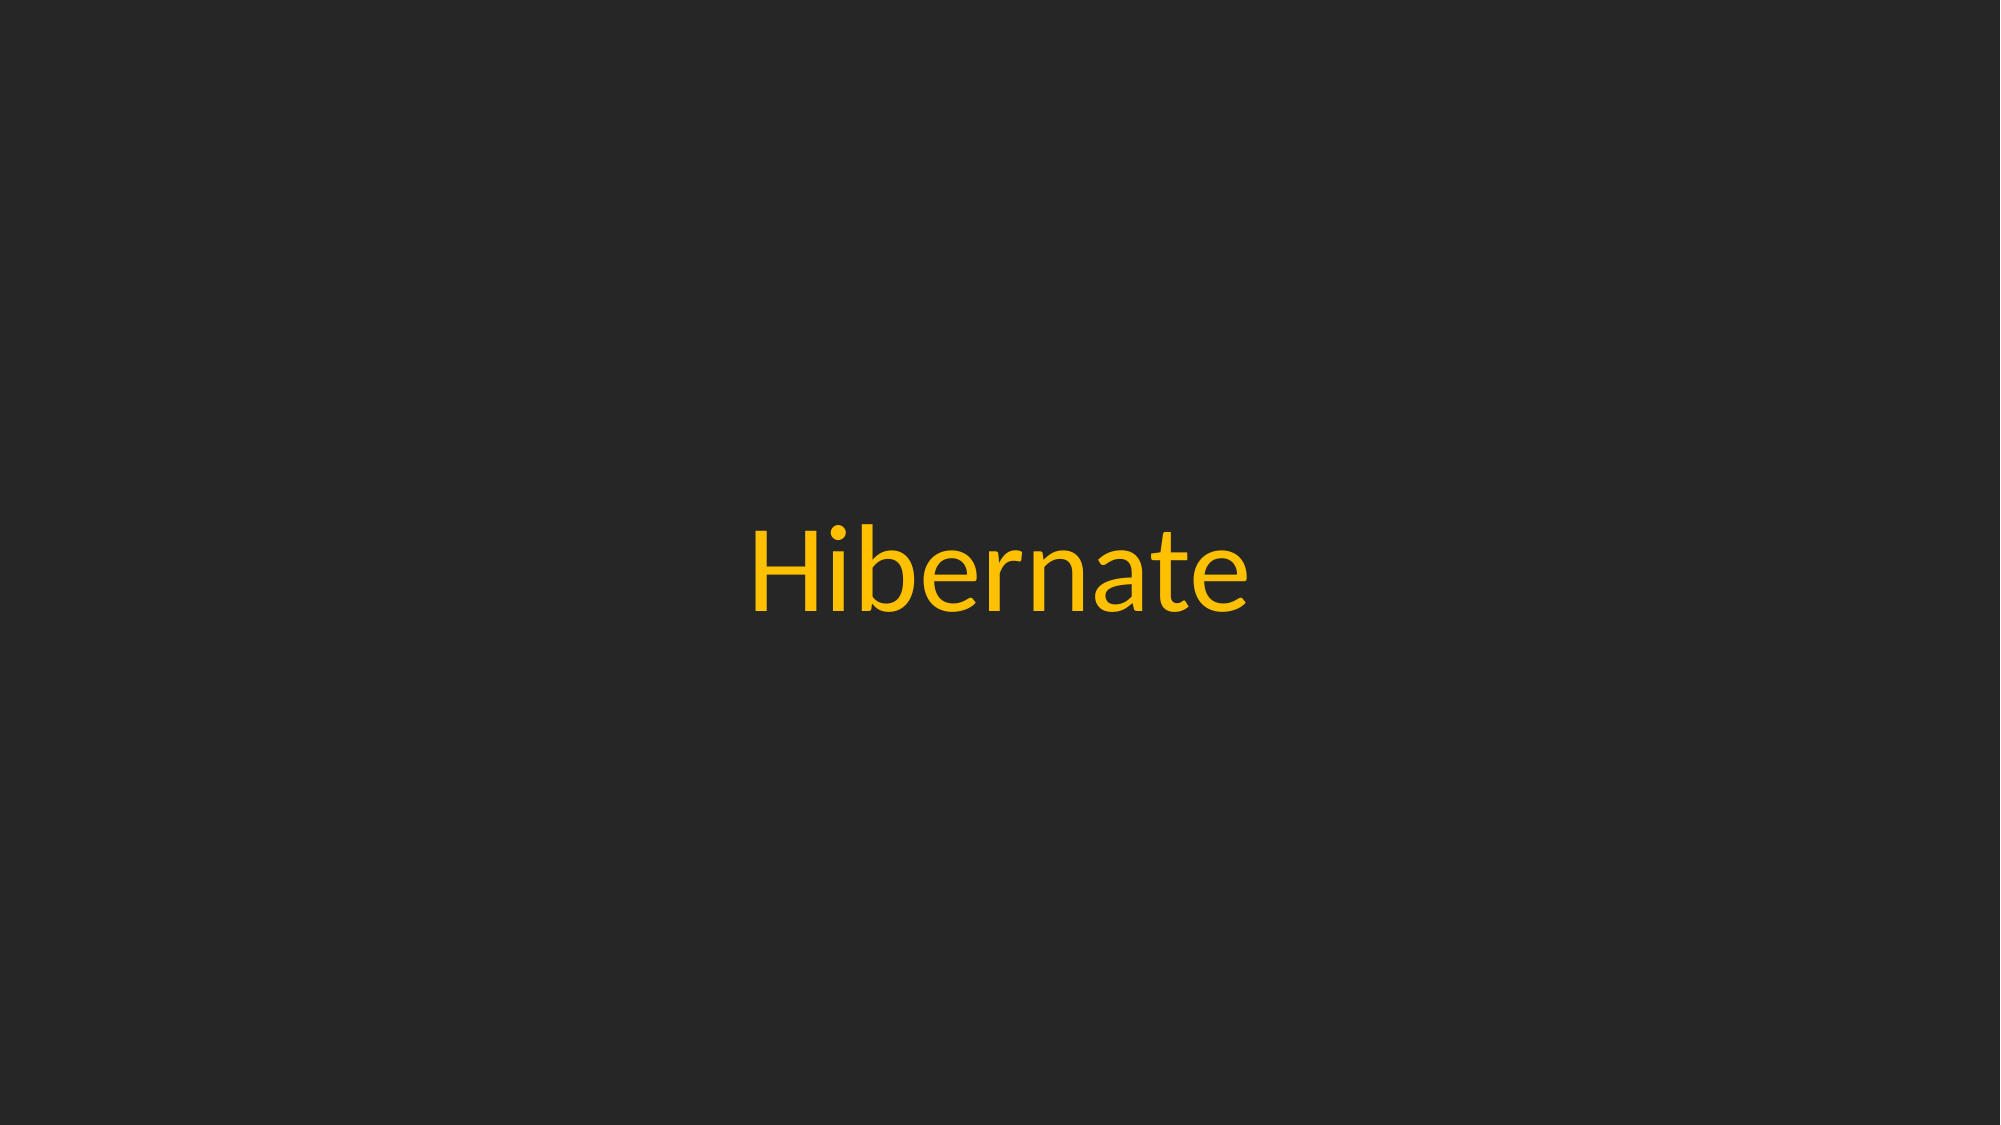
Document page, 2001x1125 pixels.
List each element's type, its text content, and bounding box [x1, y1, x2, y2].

text_box Hibernate [732, 479, 1268, 644]
